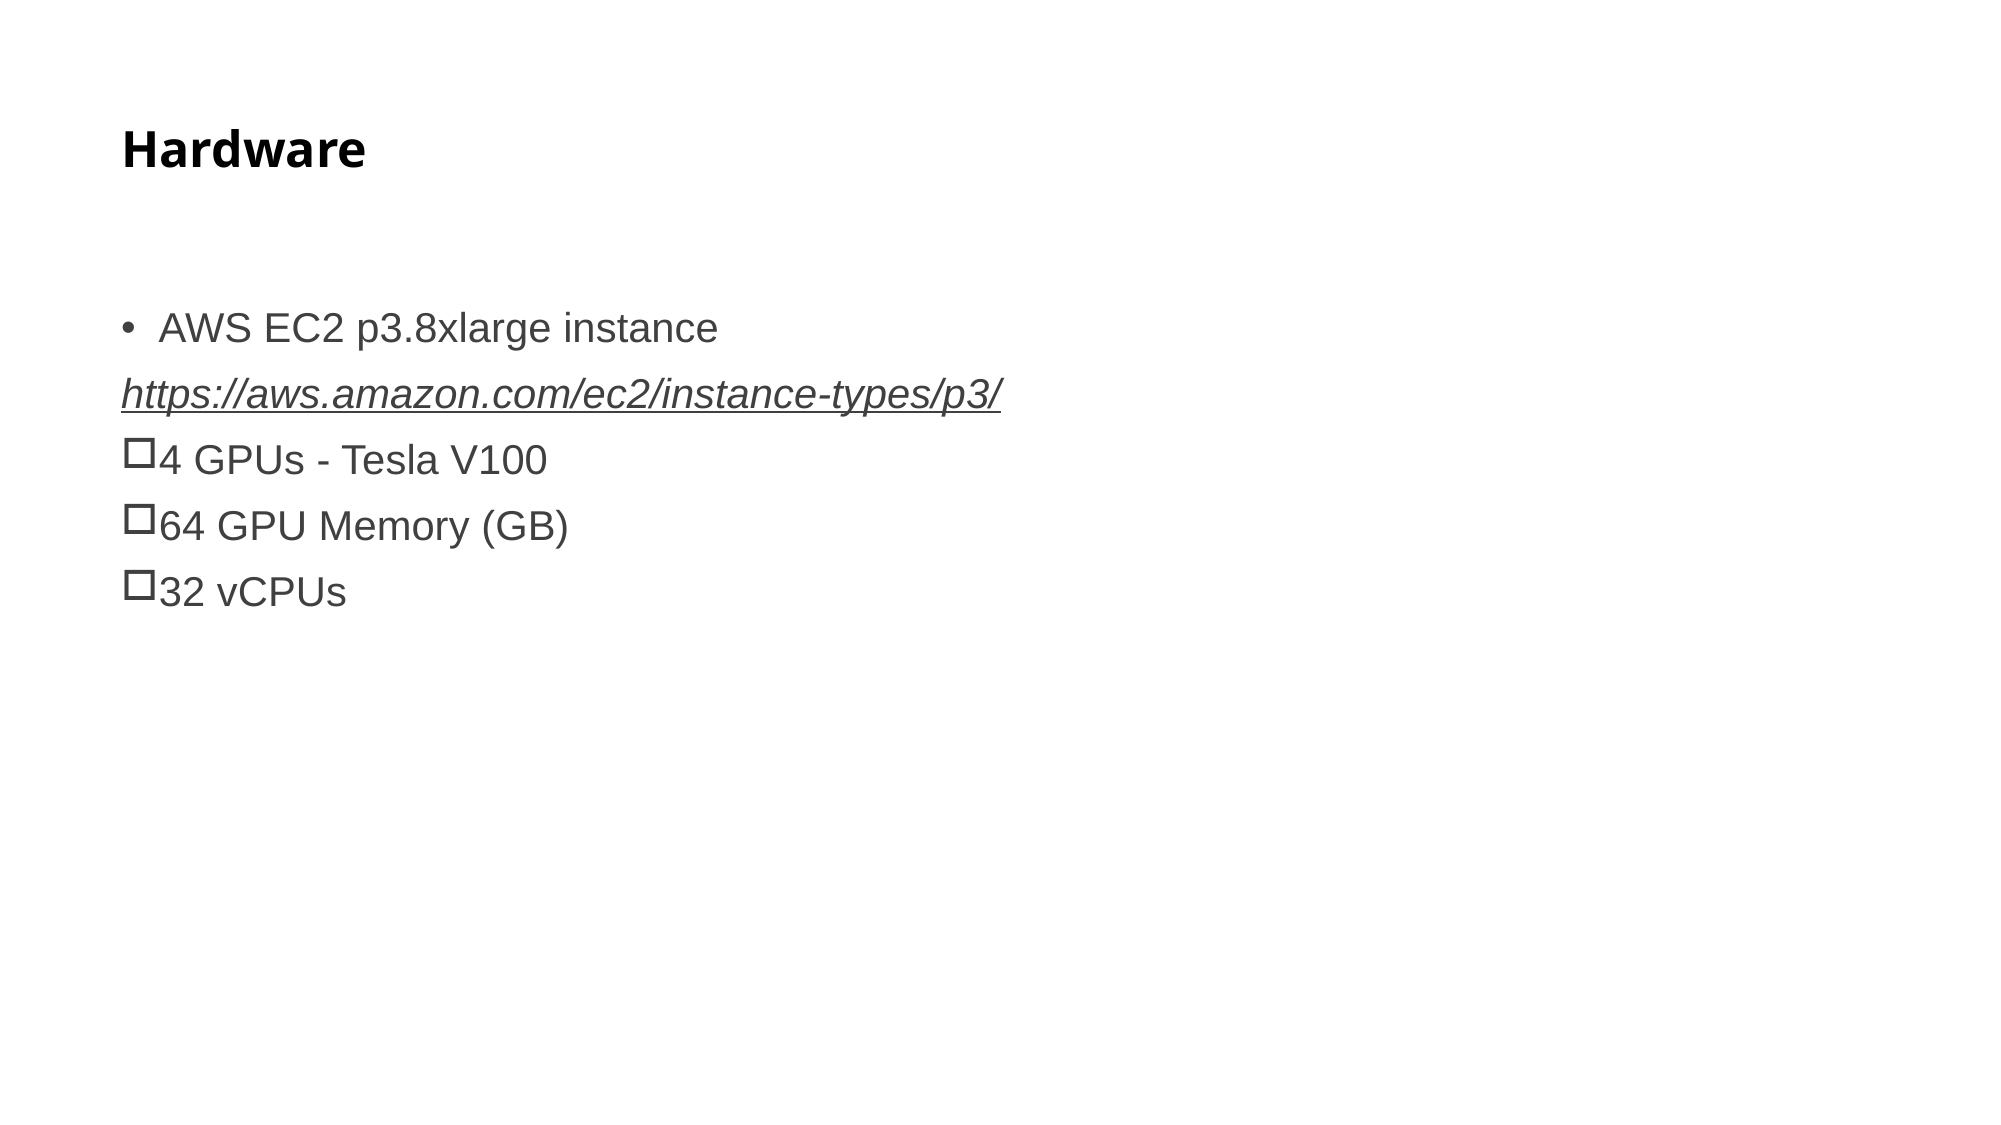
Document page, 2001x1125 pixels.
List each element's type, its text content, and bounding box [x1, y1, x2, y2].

title Hardware [106, 42, 1832, 260]
list AWS EC2 p3.8xlarge instance https://aws.amazon.com/ec2/instance-types/p3/ 4 GPUs - Tesla V100 64 GPU Memory (GB) 32 vCPUs [106, 299, 1832, 1014]
